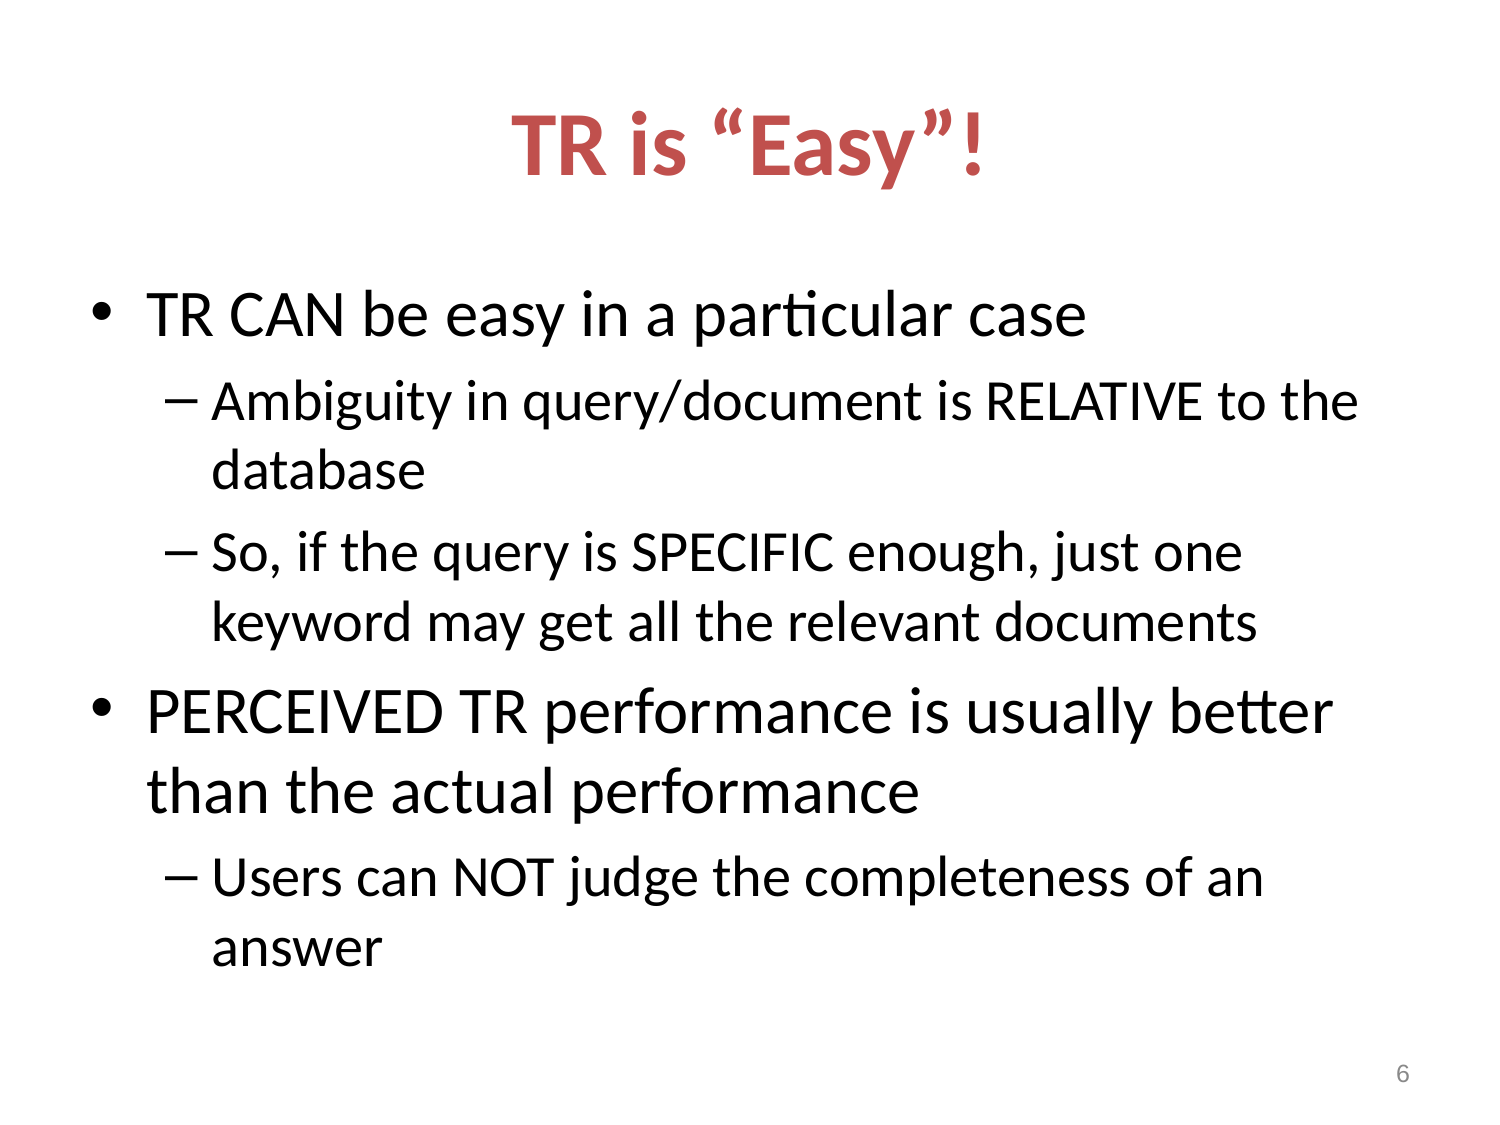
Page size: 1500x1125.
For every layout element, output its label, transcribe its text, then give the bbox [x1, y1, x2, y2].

slide_number 6 [1074, 1042, 1425, 1103]
title TR is “Easy”! [75, 45, 1425, 233]
list TR CAN be easy in a particular case Ambiguity in query/document is RELATIVE to the database So, if the query is SPECIFIC enough, just one keyword may get all the relevant documents PERCEIVED TR performance is usually better than the actual performance Users can NOT judge the completeness of an answer [75, 262, 1425, 1005]
